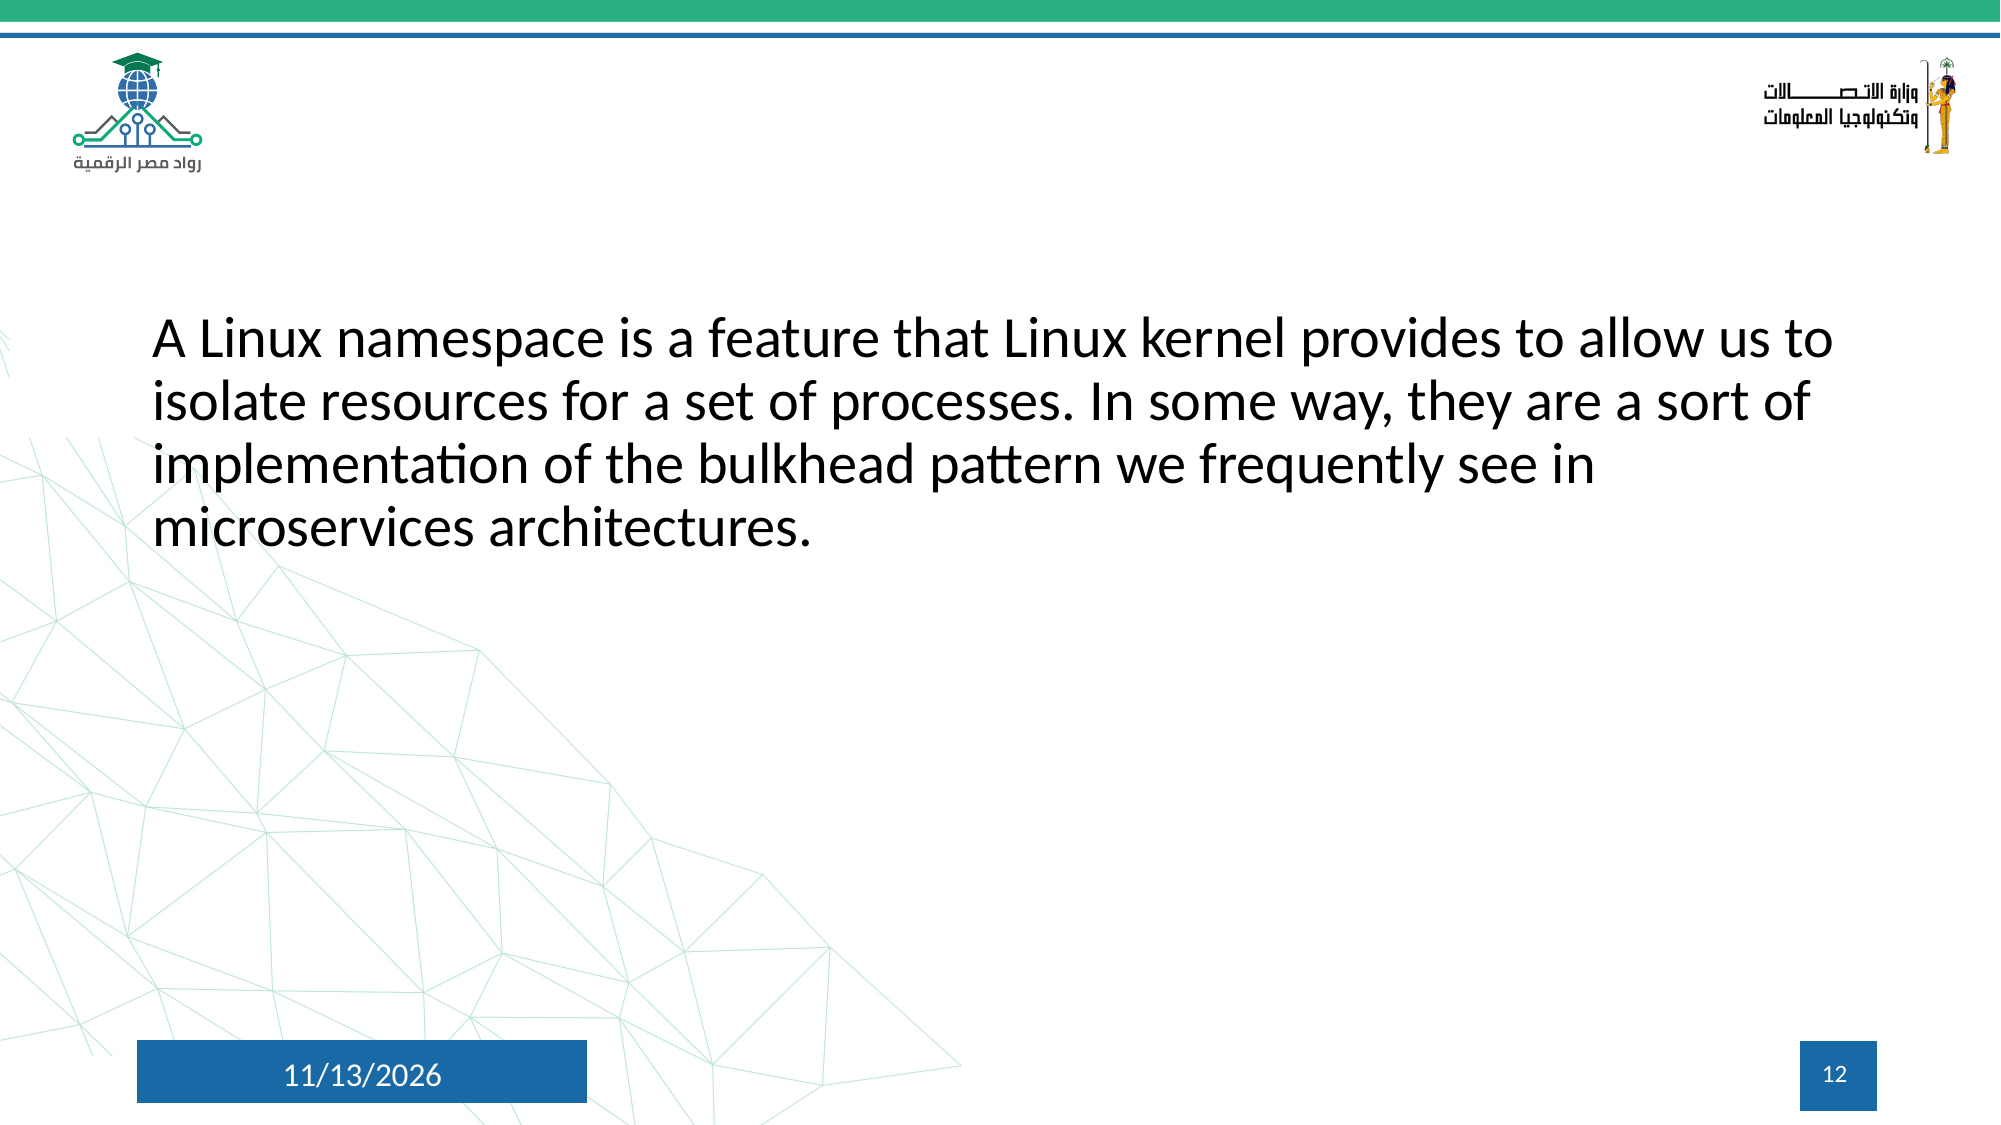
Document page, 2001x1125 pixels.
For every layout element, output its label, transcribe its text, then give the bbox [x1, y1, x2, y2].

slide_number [137, 1042, 588, 1103]
picture [0, 0, 2000, 1125]
slide_number 12 [1412, 1042, 1863, 1103]
list A Linux namespace is a feature that Linux kernel provides to allow us to isolate resources for a set of processes. In some way, they are a sort of implementation of the bulkhead pattern we frequently see in microservices architectures. [137, 299, 1863, 1014]
footer [636, 1042, 1338, 1103]
